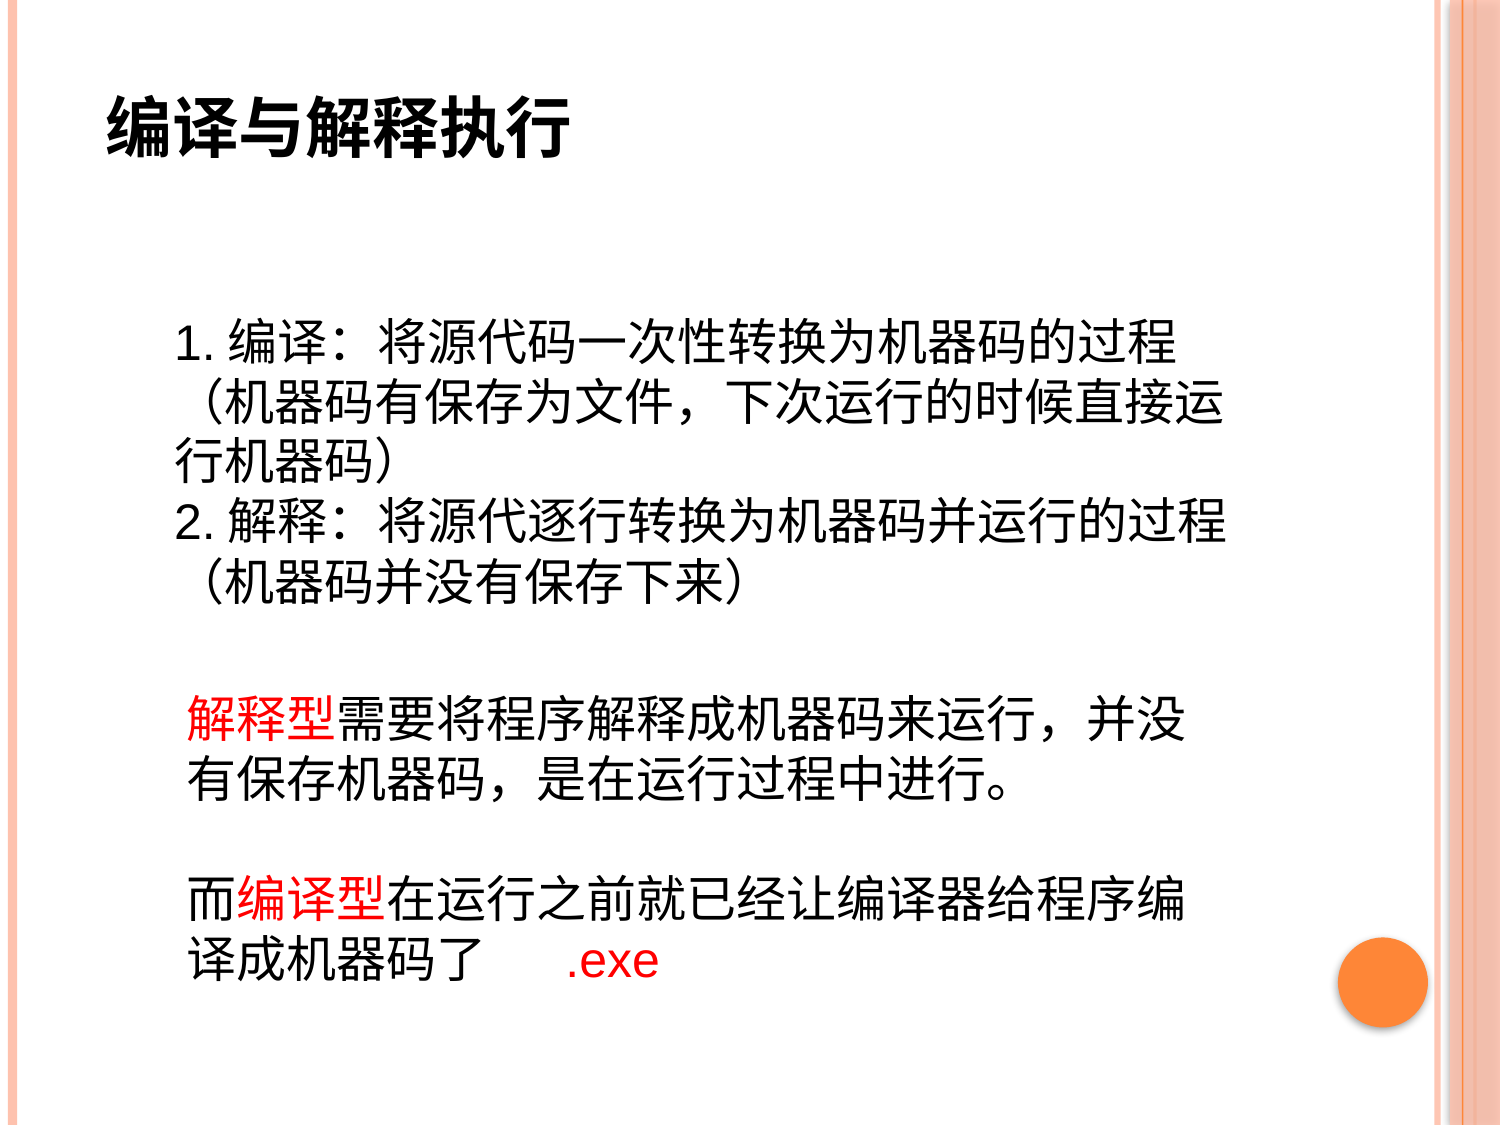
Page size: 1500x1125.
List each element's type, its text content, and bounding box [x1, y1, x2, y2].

text_box 1.编译：将源代码一次性转换为机器码的过程（机器码有保存为文件，下次运行的时候直接运行机器码） 2.解释：将源代逐行转换为机器码并运行的过程（机器码并没有保存下来） [159, 302, 1270, 618]
text_box 解释型需要将程序解释成机器码来运行，并没有保存机器码，是在运行过程中进行。 而编译型在运行之前就已经让编译器给程序编译成机器码了 .exe [171, 680, 1242, 996]
text_box 编译与解释执行 [90, 78, 588, 173]
